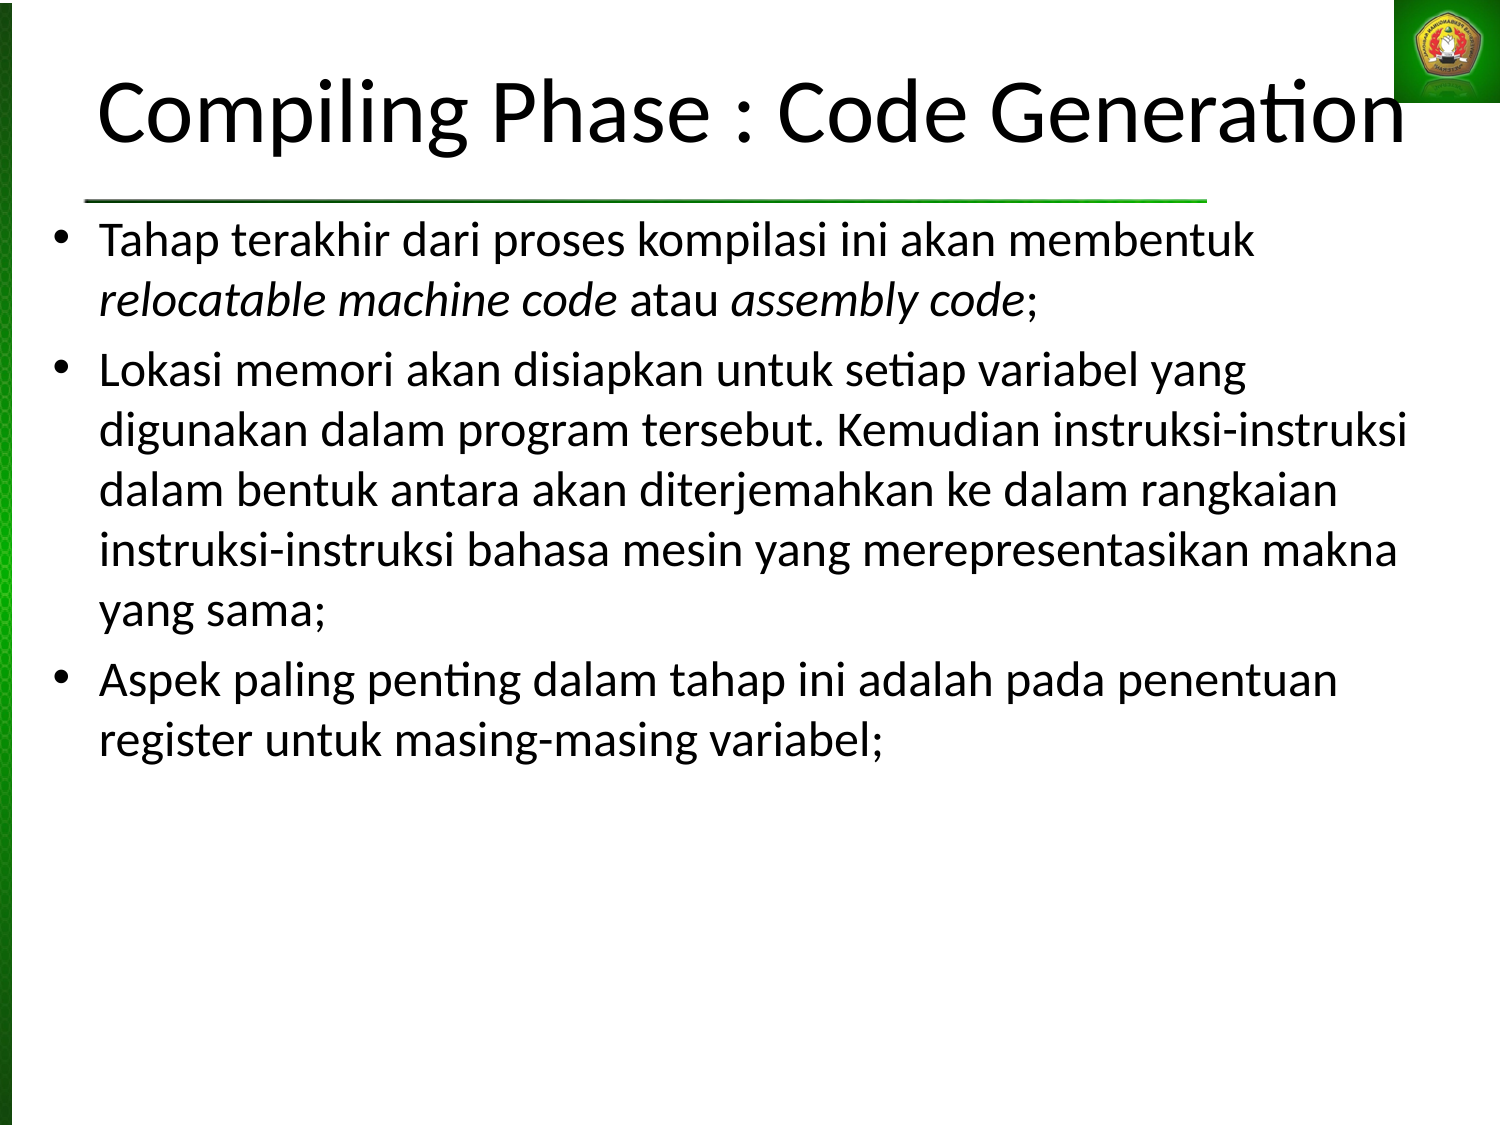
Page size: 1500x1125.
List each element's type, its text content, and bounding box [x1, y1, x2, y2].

list Tahap terakhir dari proses kompilasi ini akan membentuk relocatable machine code atau assembly code; Lokasi memori akan disiapkan untuk setiap variabel yang digunakan dalam program tersebut. Kemudian instruksi-instruksi dalam bentuk antara akan diterjemahkan ke dalam rangkaian instruksi-instruksi bahasa mesin yang merepresentasikan makna yang sama; Aspek paling penting dalam tahap ini adalah pada penentuan register untuk masing-masing variabel; [37, 199, 1475, 963]
title Compiling Phase : Code Generation [82, 11, 1432, 200]
picture [1394, 0, 1500, 103]
picture [0, 3, 12, 1125]
